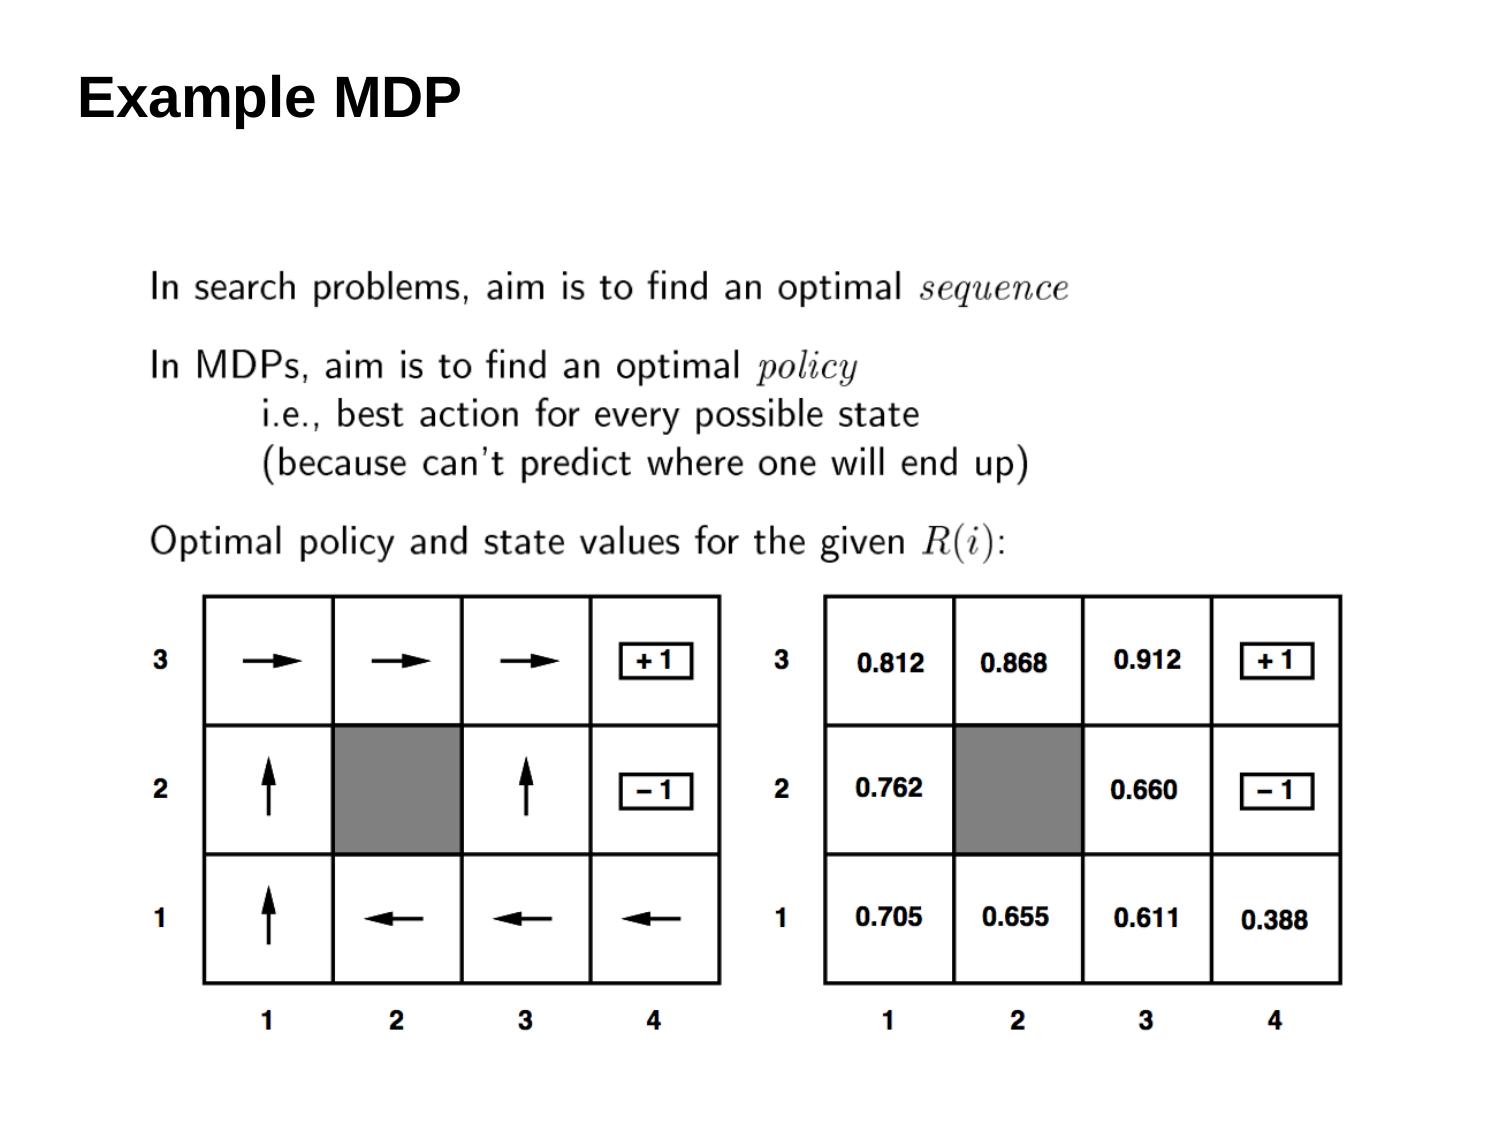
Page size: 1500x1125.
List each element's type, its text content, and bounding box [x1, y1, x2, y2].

picture [137, 262, 1354, 1047]
title Example MDP [62, 24, 1500, 163]
